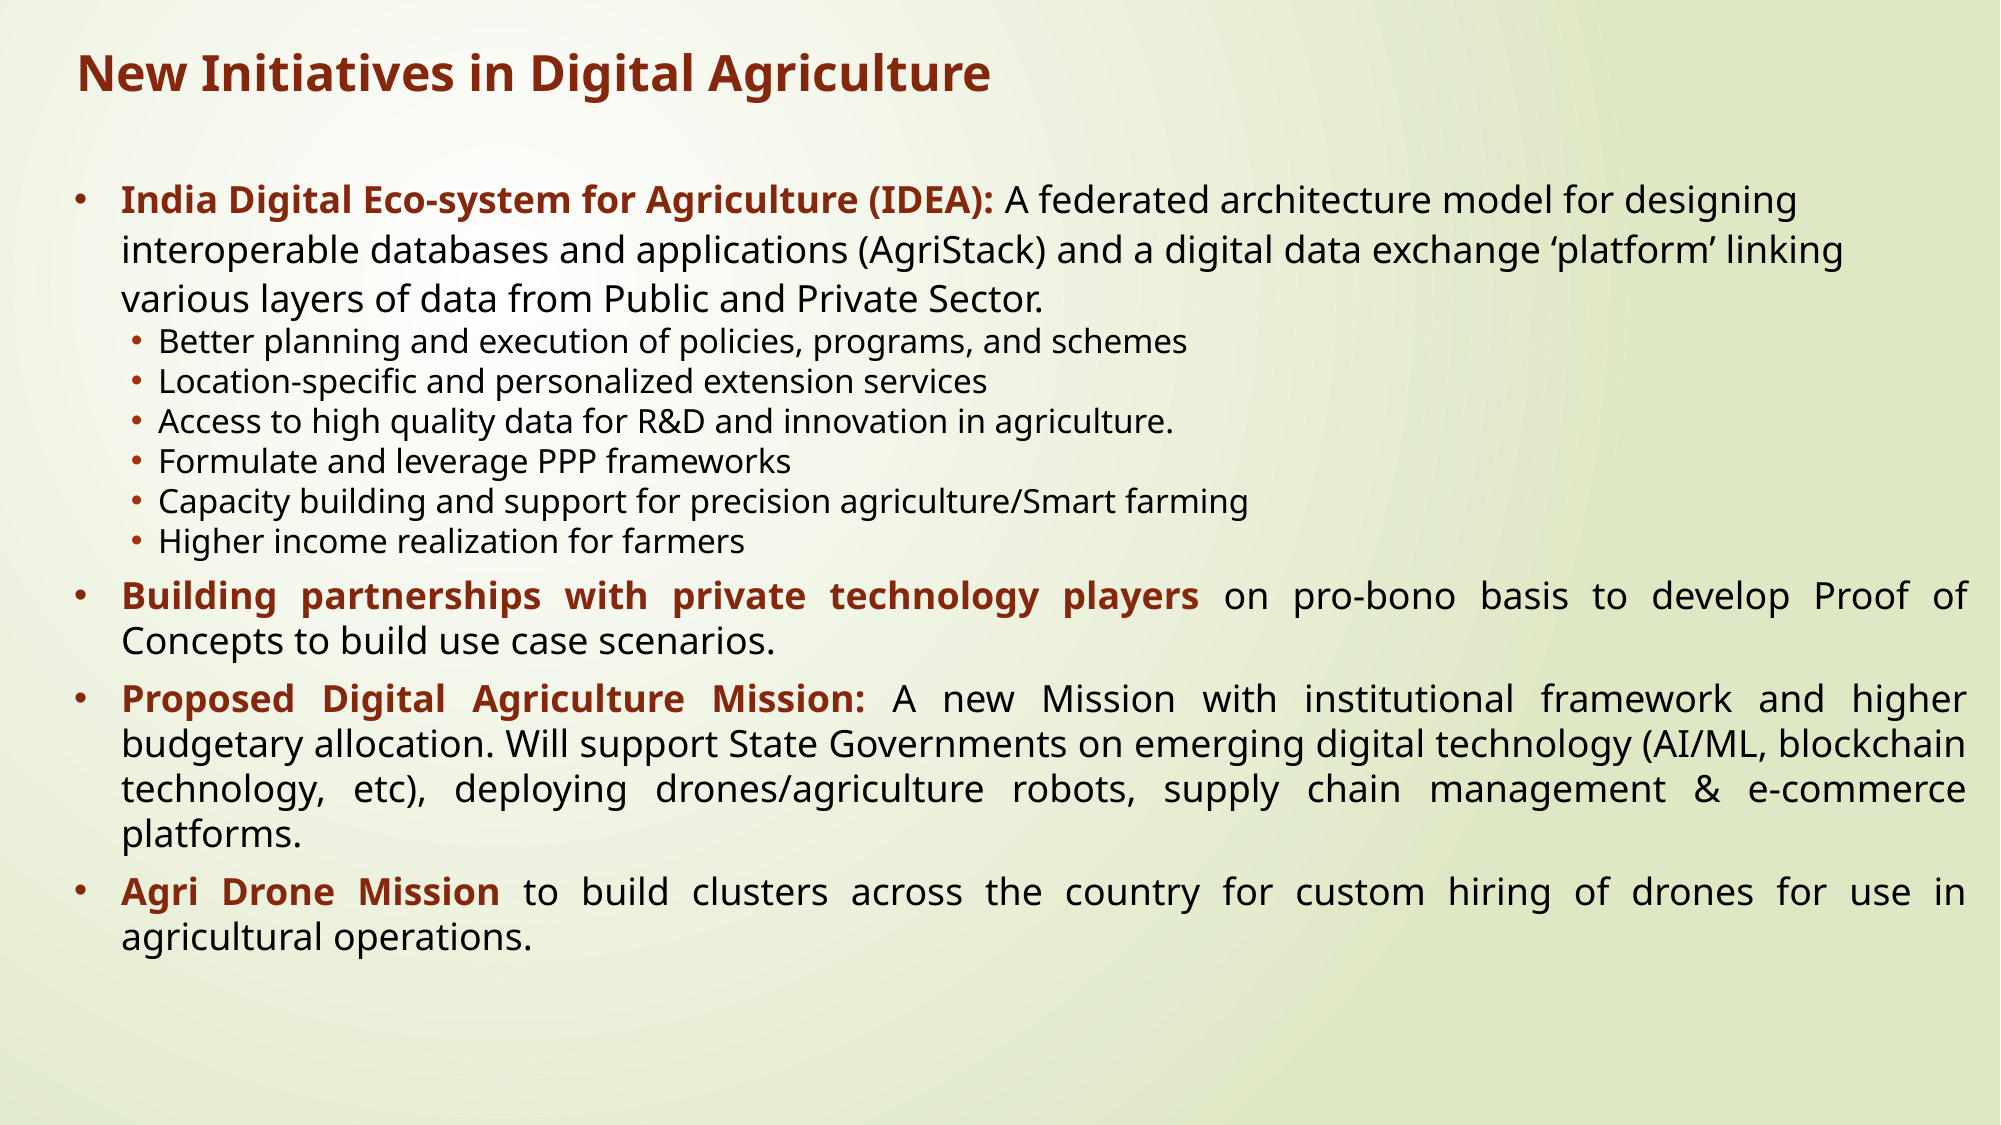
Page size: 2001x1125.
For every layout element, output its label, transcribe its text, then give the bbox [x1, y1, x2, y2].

text_box New Initiatives in Digital Agriculture [61, 34, 1326, 109]
list India Digital Eco-system for Agriculture (IDEA): A federated architecture model for designing interoperable databases and applications (AgriStack) and a digital data exchange ‘platform’ linking various layers of data from Public and Private Sector. Better planning and execution of policies, programs, and schemes Location-specific and personalized extension services Access to high quality data for R&D and innovation in agriculture. Formulate and leverage PPP frameworks Capacity building and support for precision agriculture/Smart farming Higher income realization for farmers Building partnerships with private technology players on pro-bono basis to develop Proof of Concepts to build use case scenarios. Proposed Digital Agriculture Mission: A new Mission with institutional framework and higher budgetary allocation. Will support State Governments on emerging digital technology (AI/ML, blockchain technology, etc), deploying drones/agriculture robots, supply chain management & e-commerce platforms. Agri Drone Mission to build clusters across the country for custom hiring of drones for use in agricultural operations. [74, 171, 1969, 1079]
